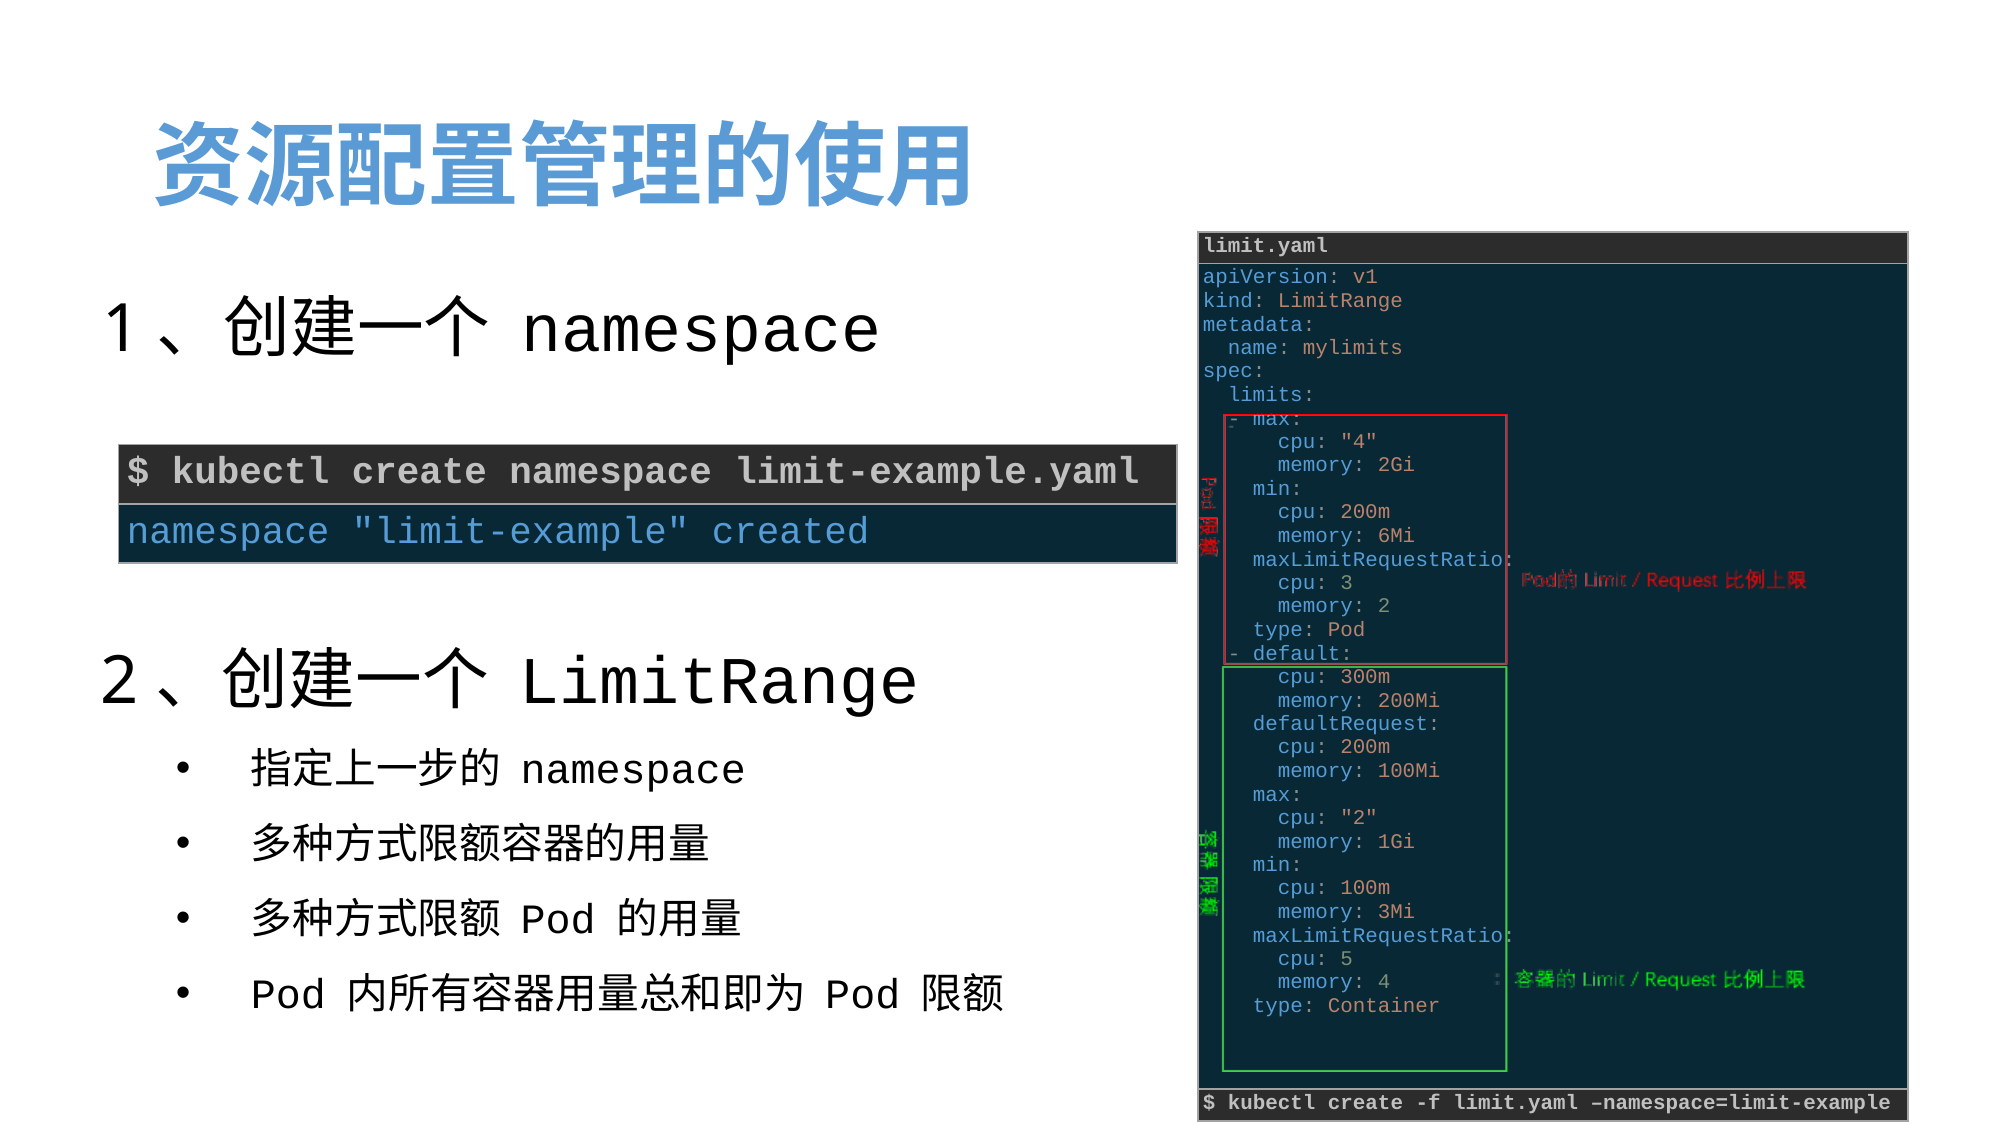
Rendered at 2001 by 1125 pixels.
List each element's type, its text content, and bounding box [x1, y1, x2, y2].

text_box 2、创建一个 LimitRange 指定上一步的 namespace 多种方式限额容器的用量 多种方式限额 Pod 的用量 Pod 内所有容器用量总和即为 Pod 限额 [86, 629, 1020, 1025]
text_box 1、创建一个 namespace [87, 277, 897, 372]
list [118, 254, 1197, 1105]
table_cell namespace "limit-example" created [119, 505, 1176, 562]
table_cell $ kubectl create -f limit.yaml –namespace=limit-example [1199, 1090, 1907, 1120]
title 资源配置管理的使用 [137, 59, 1863, 254]
table_cell apiVersion: v1 kind: LimitRange metadata: name: mylimits spec: limits: - max: cpu: "4" memory: 2Gi min: cpu: 200m memory: 6Mi maxLimitRequestRatio: cpu: 3 memory: 2 type: Pod - default: cpu: 300m memory: 200Mi defaultRequest: cpu: 200m memory: 100Mi max: cpu: "2" memory: 1Gi min: cpu: 100m memory: 3Mi maxLimitRequestRatio: cpu: 5 memory: 4 type: Container [1199, 264, 1907, 1088]
table_header limit.yaml [1199, 233, 1907, 263]
picture [1199, 414, 1808, 1073]
table_header $ kubectl create namespace limit-example.yaml [119, 445, 1176, 503]
